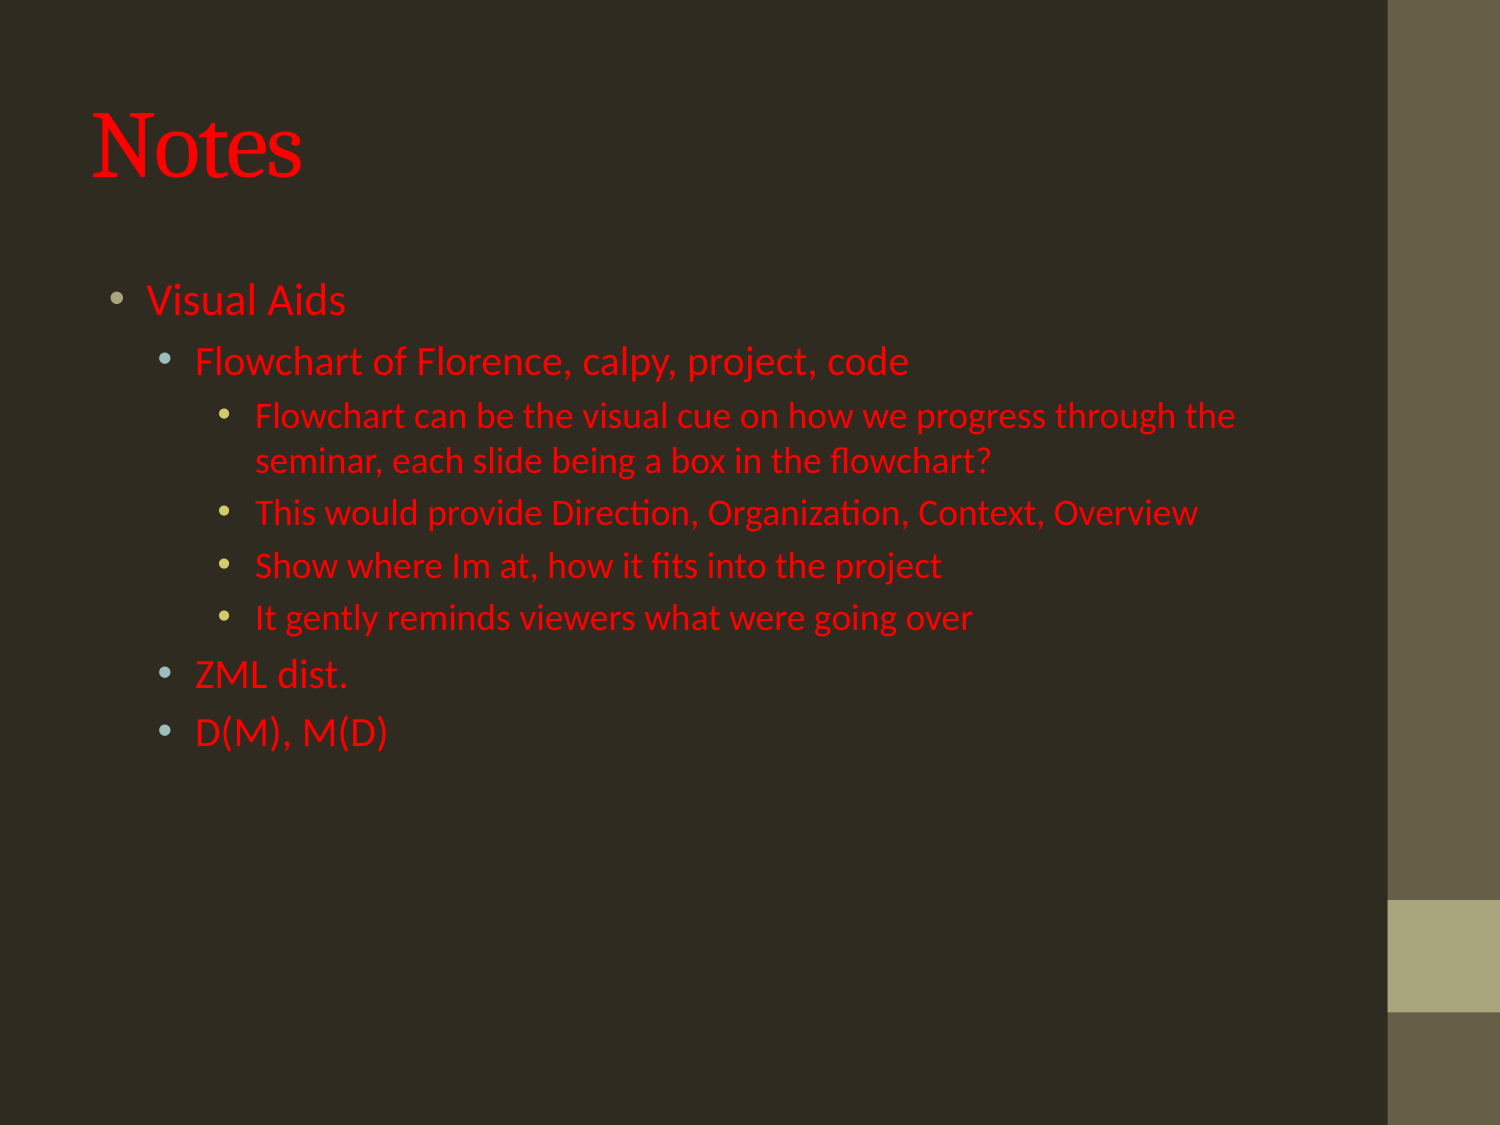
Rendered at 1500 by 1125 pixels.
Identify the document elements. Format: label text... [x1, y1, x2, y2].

title Notes [75, 45, 1325, 233]
list Visual Aids Flowchart of Florence, calpy, project, code Flowchart can be the visual cue on how we progress through the seminar, each slide being a box in the flowchart? This would provide Direction, Organization, Context, Overview Show where Im at, how it fits into the project It gently reminds viewers what were going over ZML dist. D(M), M(D) [75, 262, 1325, 1050]
